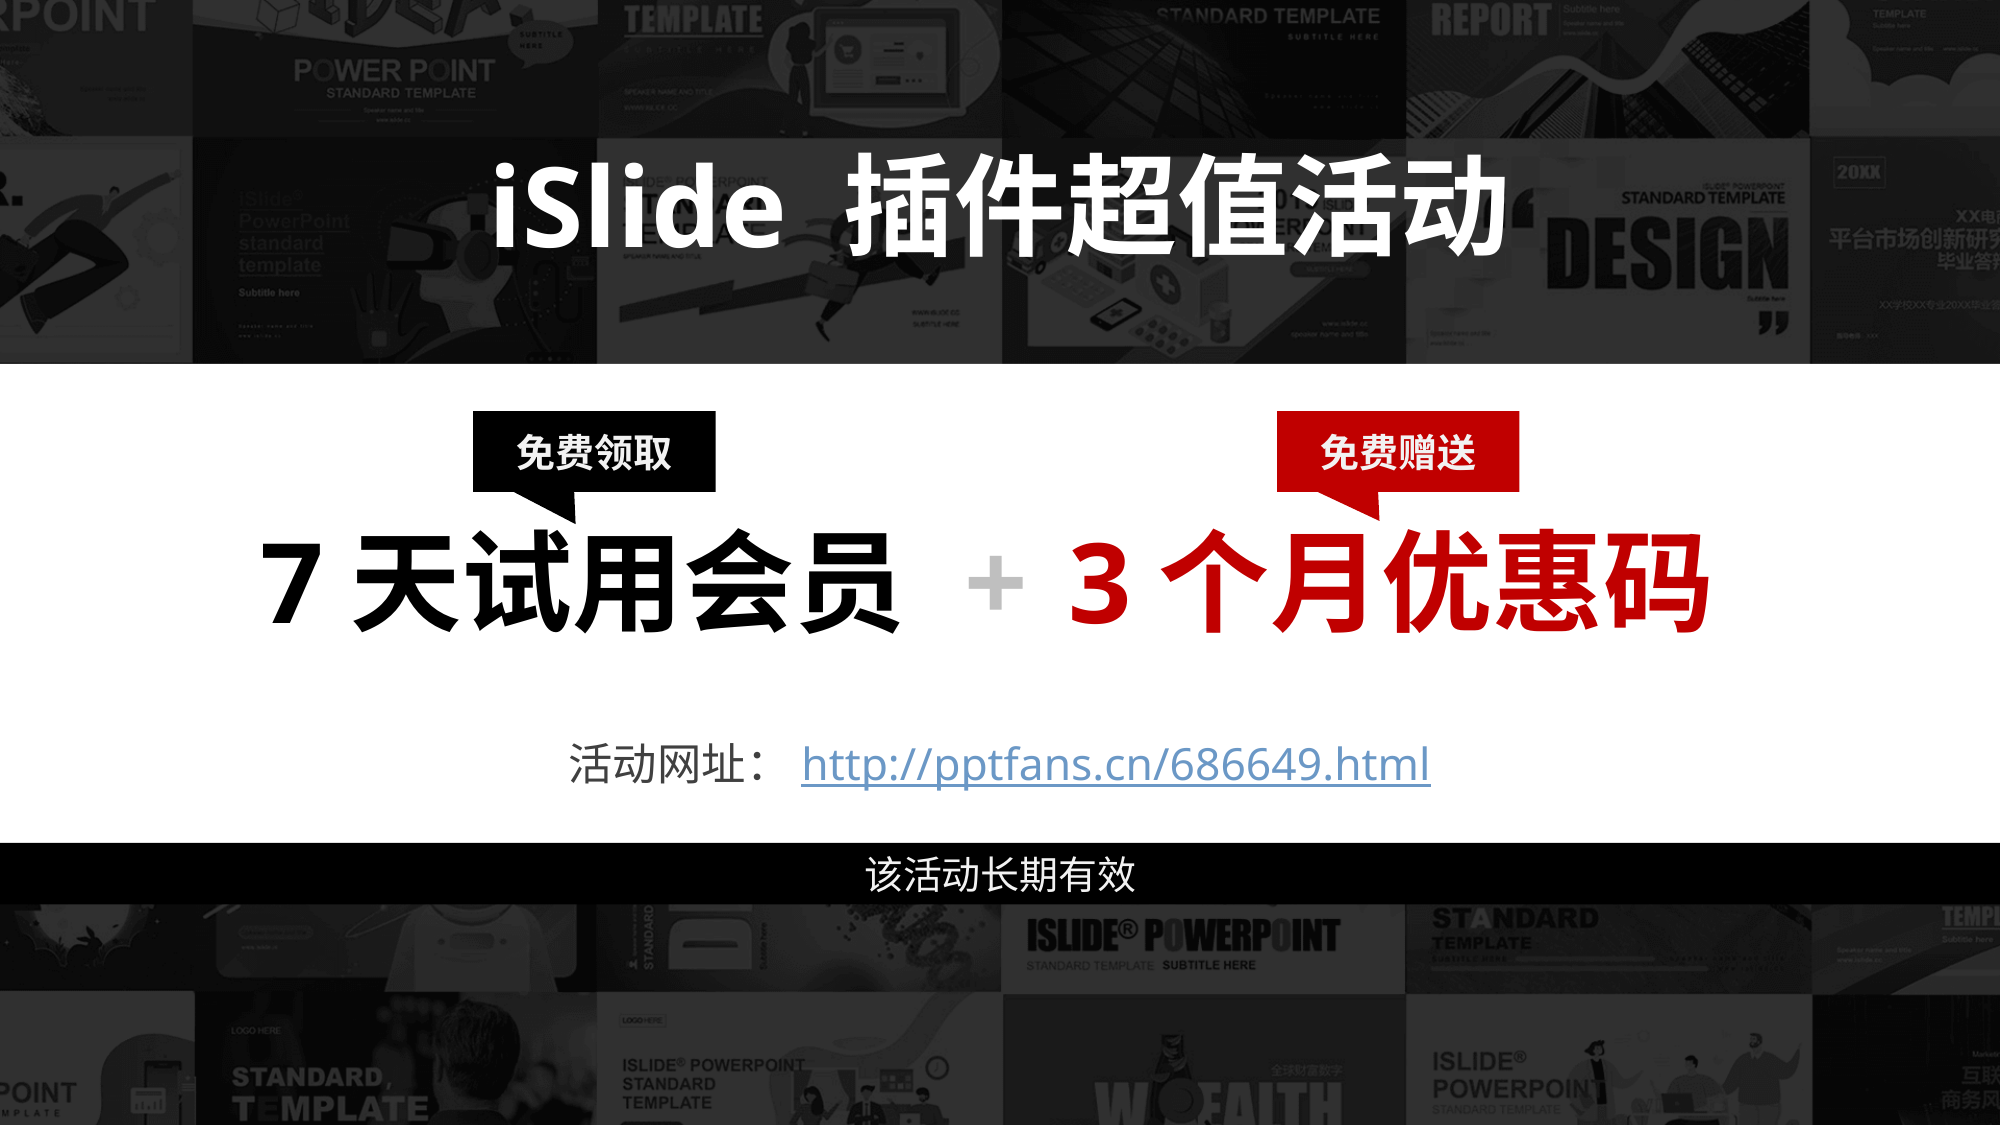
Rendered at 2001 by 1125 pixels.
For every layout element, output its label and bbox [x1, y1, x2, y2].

text_box [0, 363, 2000, 905]
picture [0, 905, 2000, 1125]
picture [0, 0, 2000, 363]
